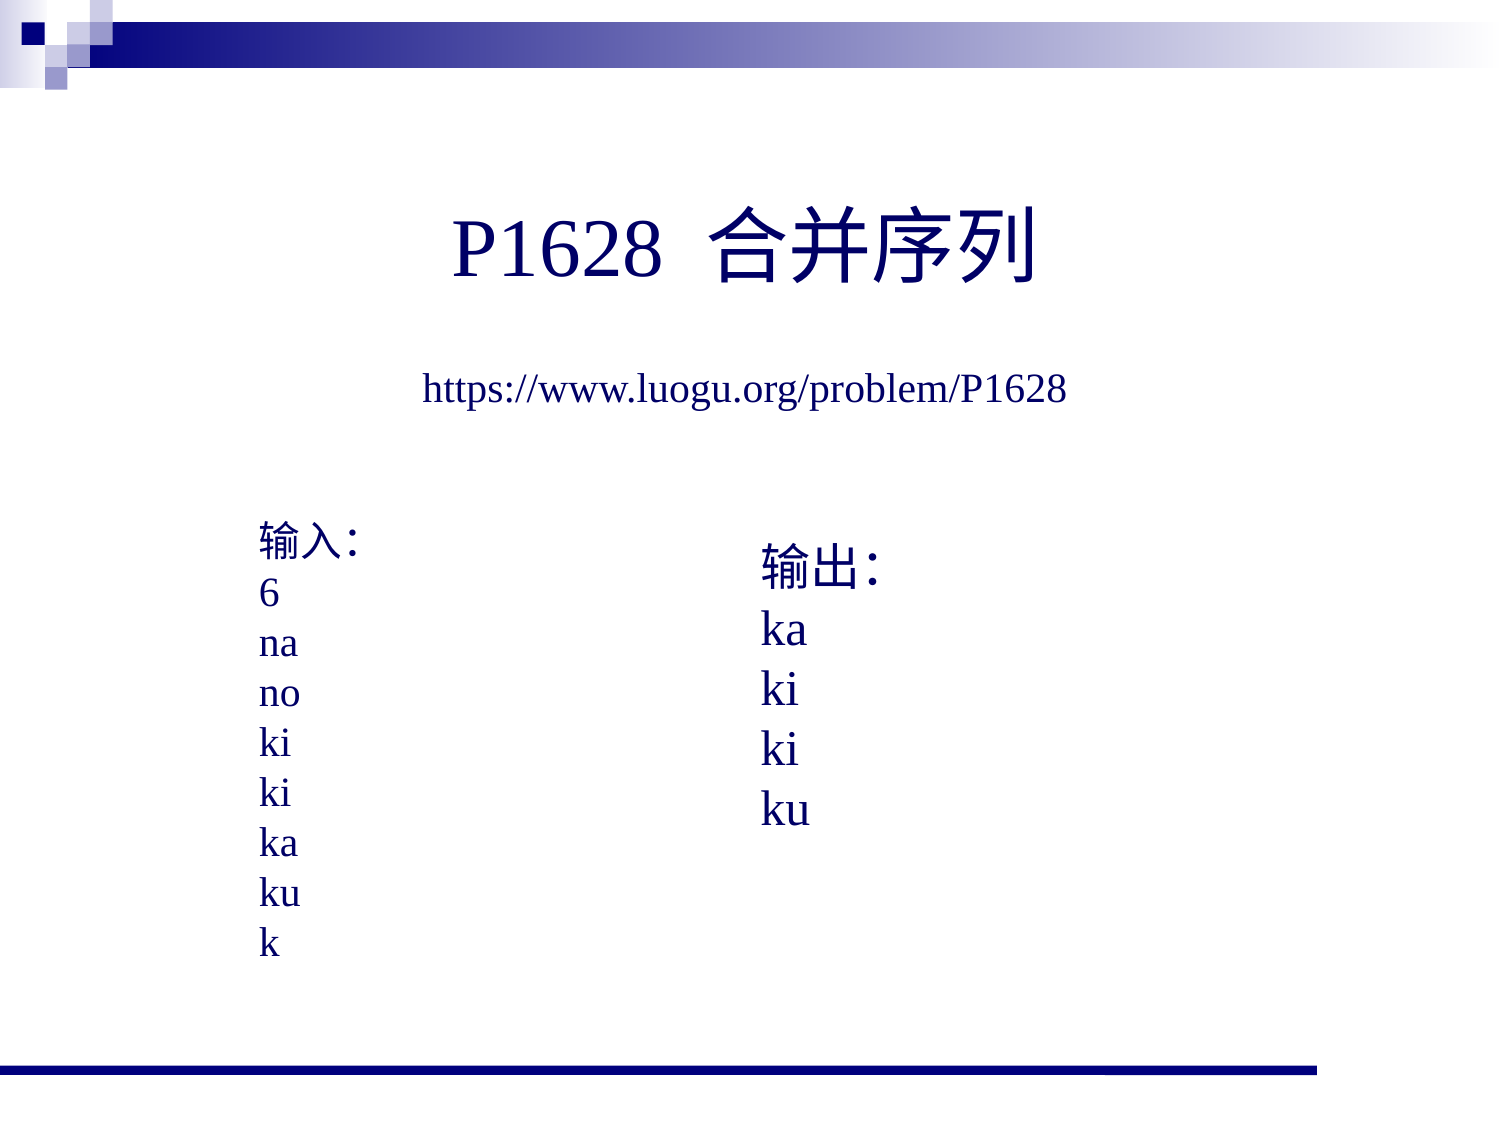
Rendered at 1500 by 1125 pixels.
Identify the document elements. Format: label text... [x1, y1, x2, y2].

text_box 输入： 6 na no ki ki ka ku k [244, 506, 661, 972]
text_box https://www.luogu.org/problem/P1628 [384, 353, 1106, 418]
text_box P1628 合并序列 [391, 185, 1099, 301]
text_box 输出： ka ki ki ku [745, 527, 1163, 843]
